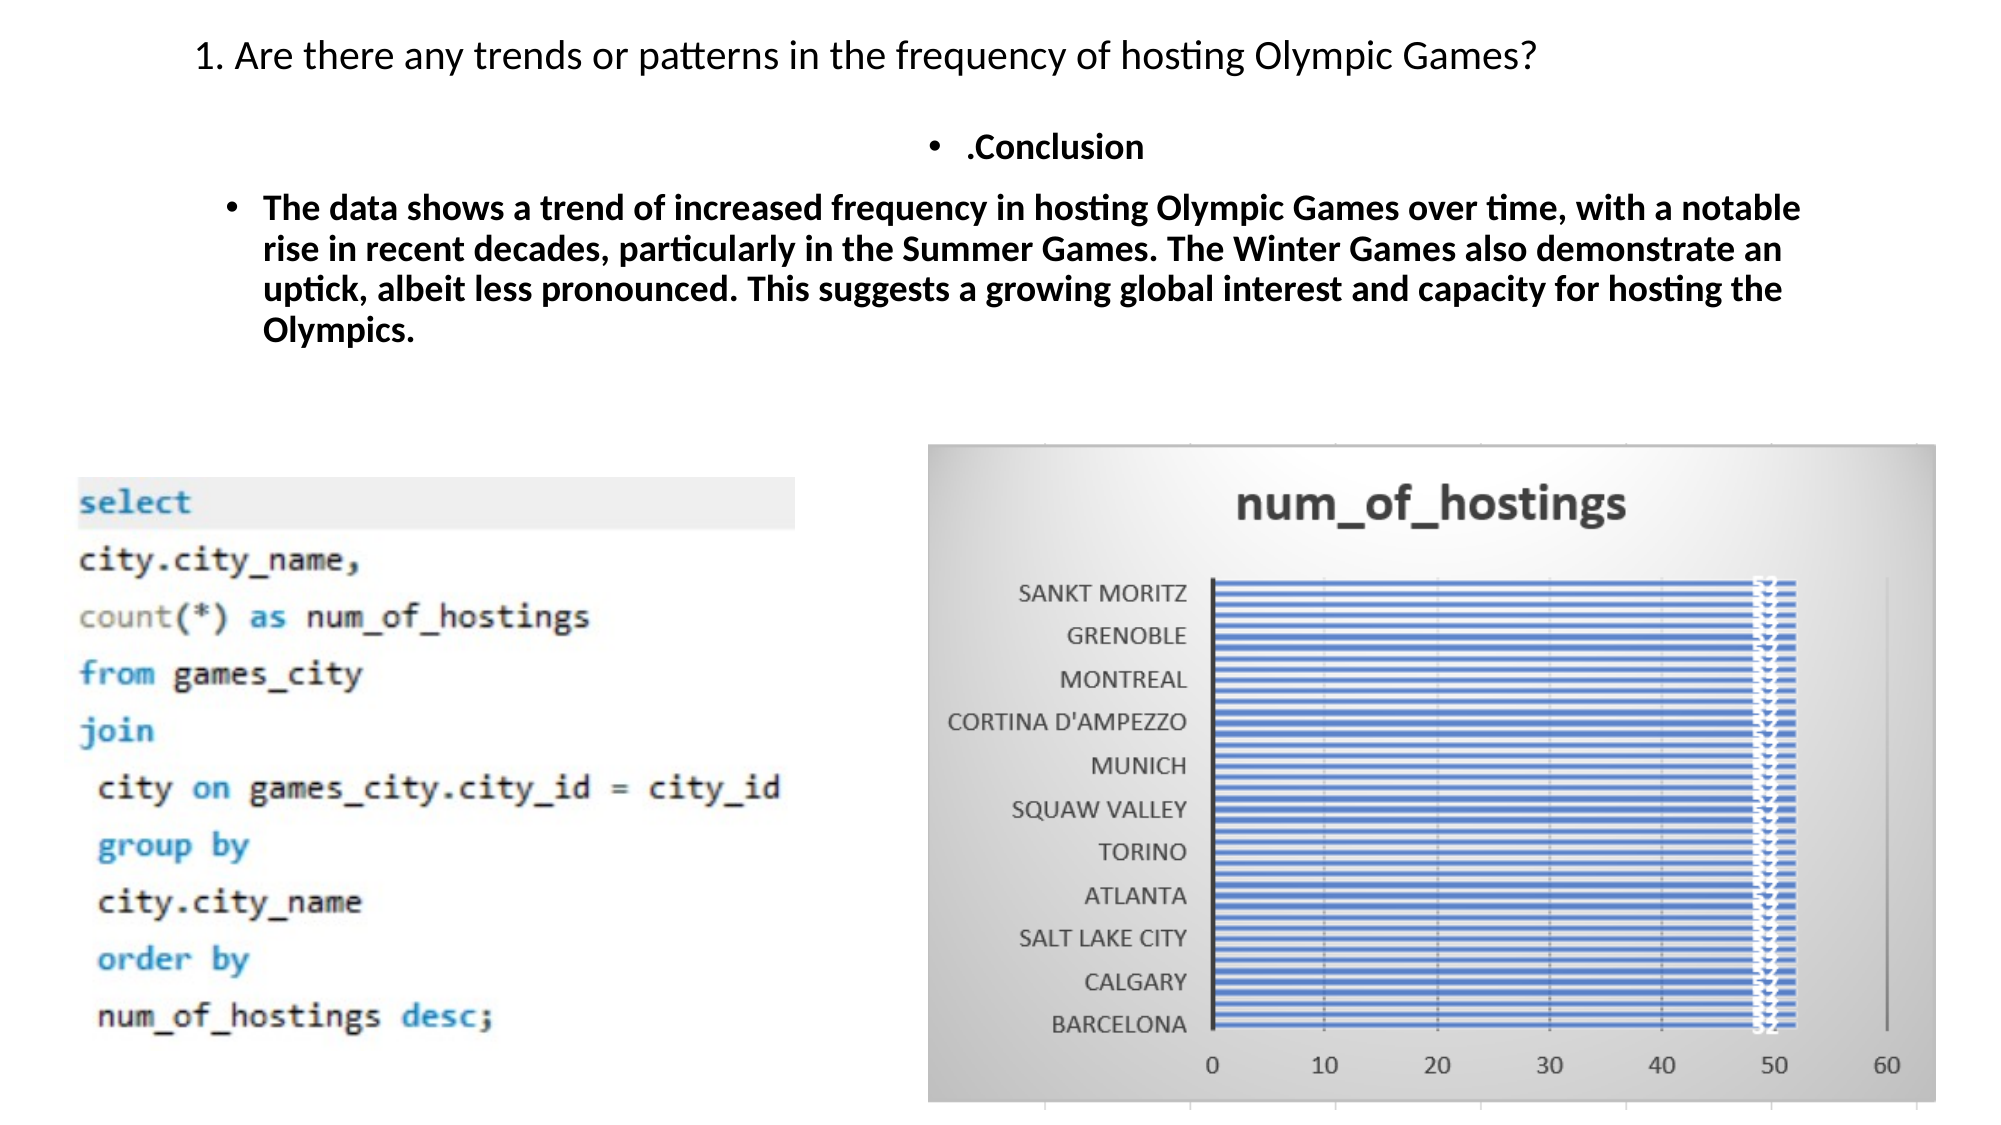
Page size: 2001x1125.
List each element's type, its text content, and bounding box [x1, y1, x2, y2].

picture [928, 443, 1936, 1110]
title 1. Are there any trends or patterns in the frequency of hosting Olympic Games? [178, 15, 1976, 97]
picture [64, 477, 795, 1051]
list .Conclusion The data shows a trend of increased frequency in hosting Olympic Games over time, with a notable rise in recent decades, particularly in the Summer Games. The Winter Games also demonstrate an uptick, albeit less pronounced. This suggests a growing global interest and capacity for hosting the Olympics. [210, 119, 1863, 361]
